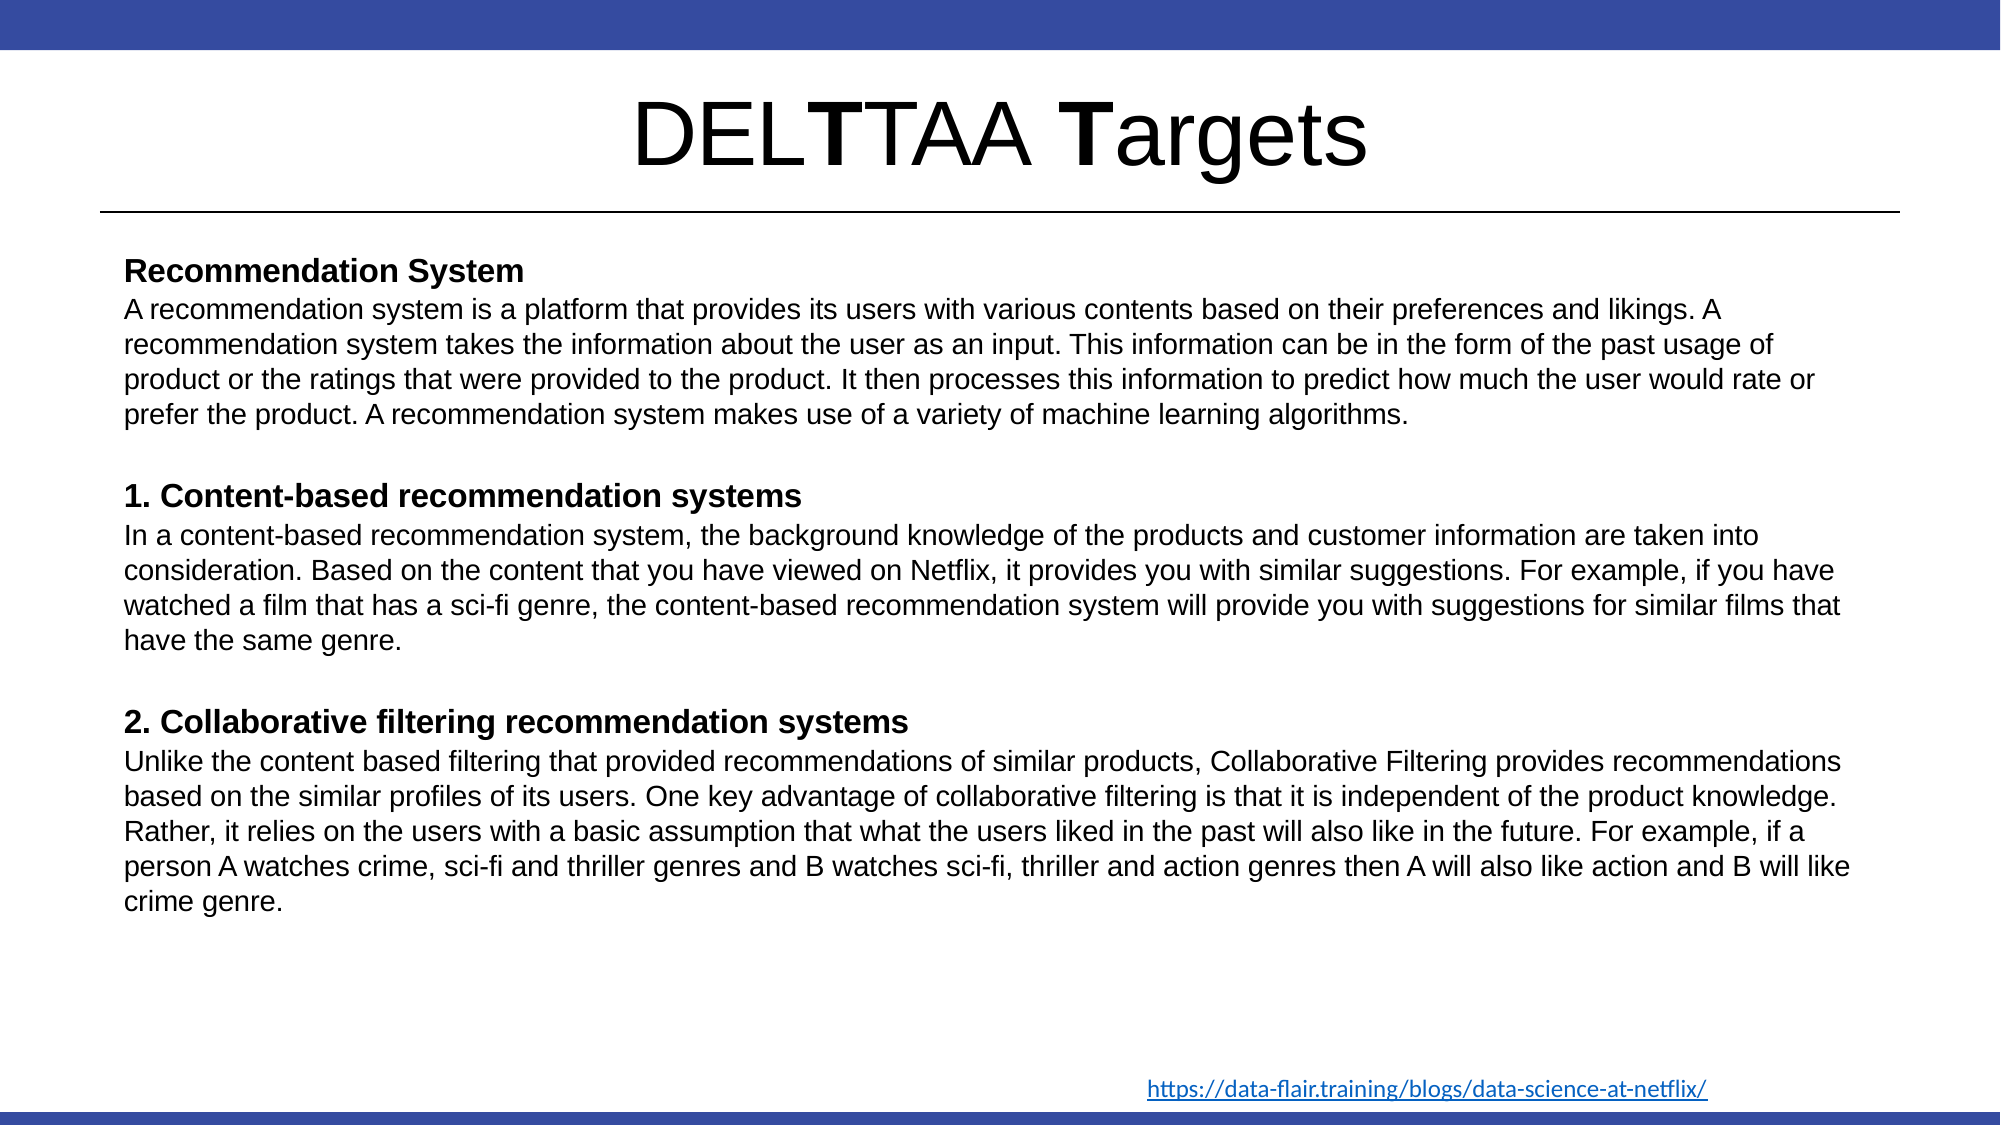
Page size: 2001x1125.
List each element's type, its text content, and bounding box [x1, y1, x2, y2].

text_box https://data-flair.training/blogs/data-science-at-netflix/ [1144, 1070, 1722, 1103]
text_box Recommendation System A recommendation system is a platform that provides its users with various contents based on their preferences and likings. A recommendation system takes the information about the user as an input. This information can be in the form of the past usage of product or the ratings that were provided to the product. It then processes this information to predict how much the user would rate or prefer the product. A recommendation system makes use of a variety of machine learning algorithms. 1. Content-based recommendation systems In a content-based recommendation system, the background knowledge of the products and customer information are taken into consideration. Based on the content that you have viewed on Netflix, it provides you with similar suggestions. For example, if you have watched a film that has a sci-fi genre, the content-based recommendation system will provide you with suggestions for similar films that have the same genre. 2. Collaborative filtering recommendation systems Unlike the content based filtering that provided recommendations of similar products, Collaborative Filtering provides recommendations based on the similar profiles of its users. One key advantage of collaborative filtering is that it is independent of the product knowledge. Rather, it relies on the users with a basic assumption that what the users liked in the past will also like in the future. For example, if a person A watches crime, sci-fi and thriller genres and B watches sci-fi, thriller and action genres then A will also like action and B will like crime genre. [121, 246, 1878, 917]
title DELTTAA Targets [628, 71, 1371, 246]
